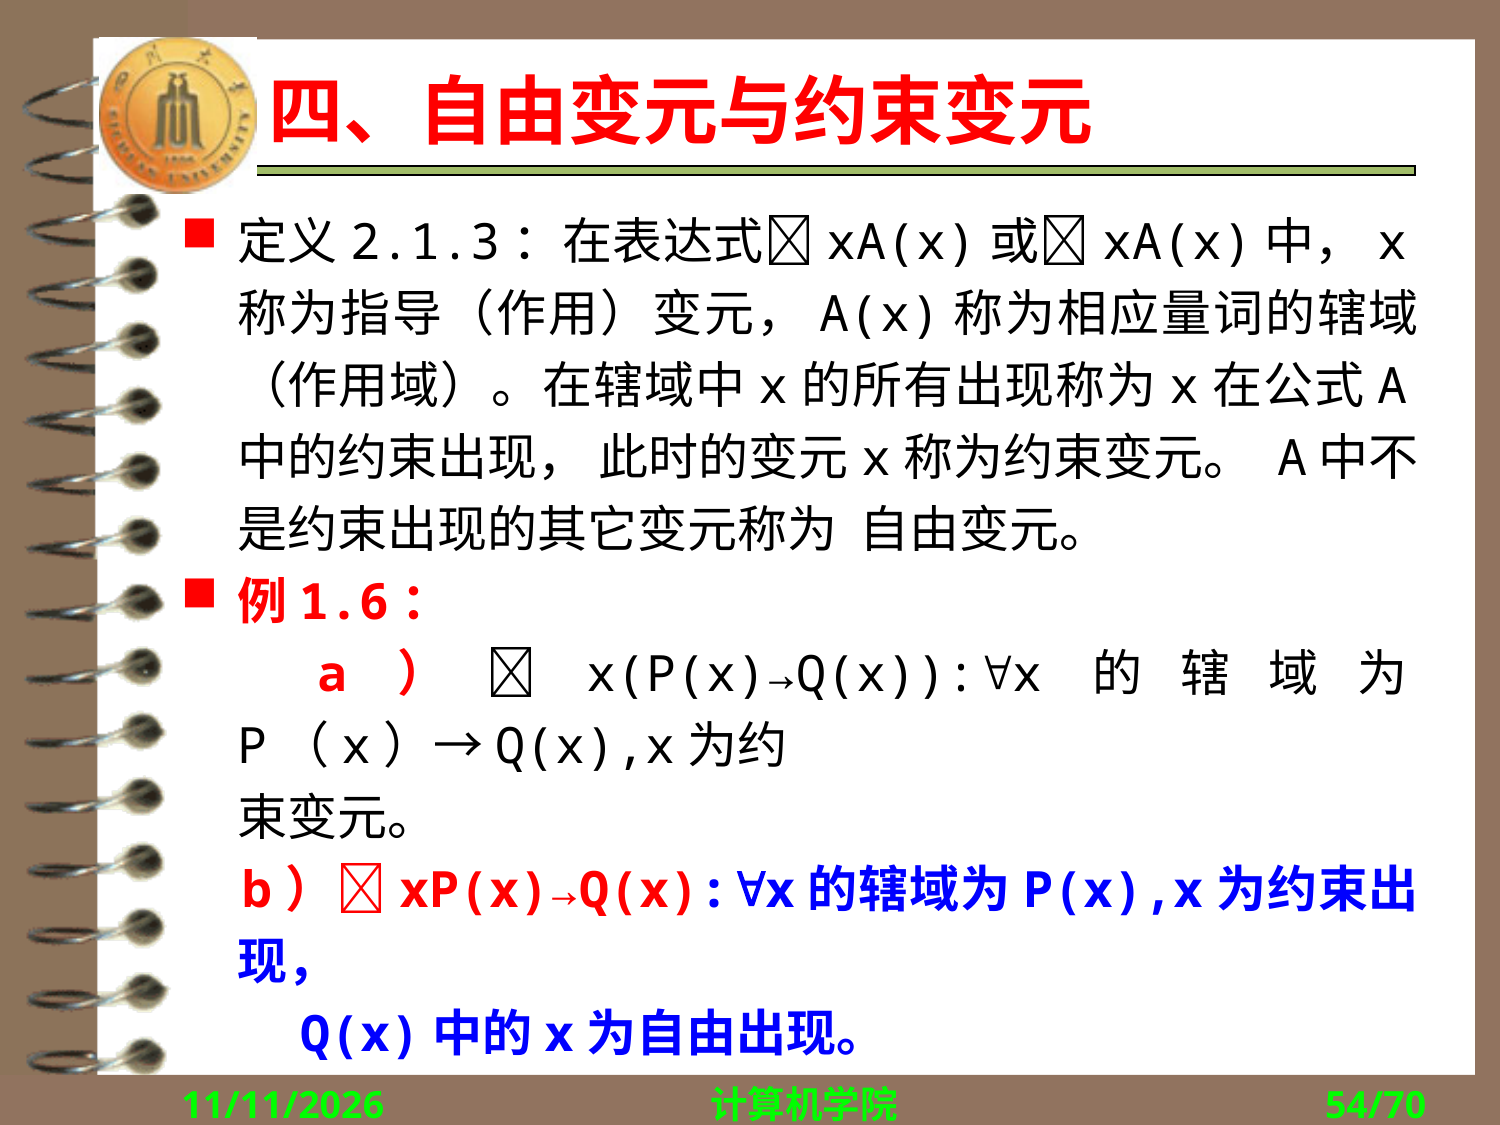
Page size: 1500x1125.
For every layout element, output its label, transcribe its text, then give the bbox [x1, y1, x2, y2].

picture [0, 0, 257, 1075]
title 四、自由变元与约束变元 [253, 50, 1415, 168]
footer 计算机学院 [479, 1073, 1128, 1100]
list 定义2.1.3：在表达式xA(x)或xA(x)中，x称为指导（作用）变元，A(x)称为相应量词的辖域（作用域）。在辖域中x的所有出现称为x在公式A中的约束出现， 此时的变元x称为约束变元。 A中不是约束出现的其它变元称为 自由变元。 例1.6： a）x(P(x)→Q(x)):x的辖域为P（x）→Q(x),x为约 束变元。 b）xP(x)→Q(x):x的辖域为P(x),x为约束出现， Q(x)中的x为自由出现。 [174, 191, 1425, 923]
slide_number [166, 1073, 479, 1100]
slide_number 54/70 [1128, 1073, 1442, 1100]
